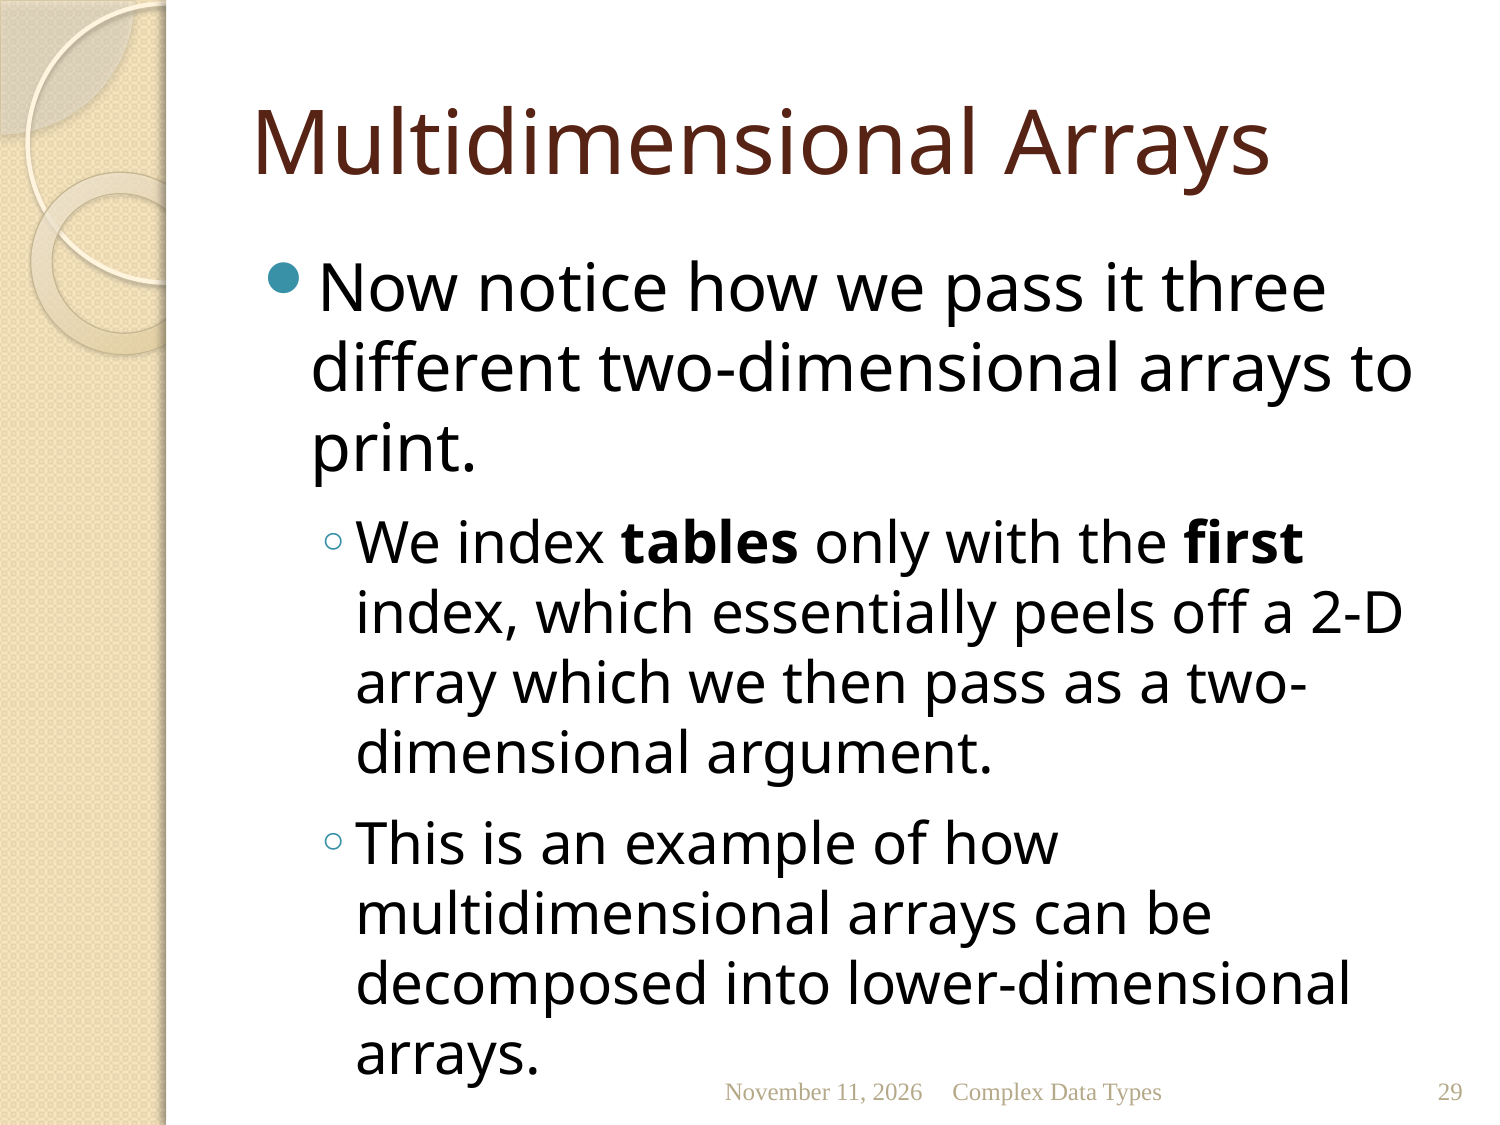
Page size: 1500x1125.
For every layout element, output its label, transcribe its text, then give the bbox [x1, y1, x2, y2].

slide_number 29 [1413, 1034, 1488, 1113]
title Multidimensional Arrays [235, 45, 1466, 233]
footer Complex Data Types [937, 1034, 1413, 1113]
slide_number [587, 1034, 937, 1113]
list Now notice how we pass it three different two-dimensional arrays to print. We index tables only with the first index, which essentially peels off a 2-D array which we then pass as a two-dimensional argument. This is an example of how multidimensional arrays can be decomposed into lower-dimensional arrays. [235, 237, 1466, 1025]
